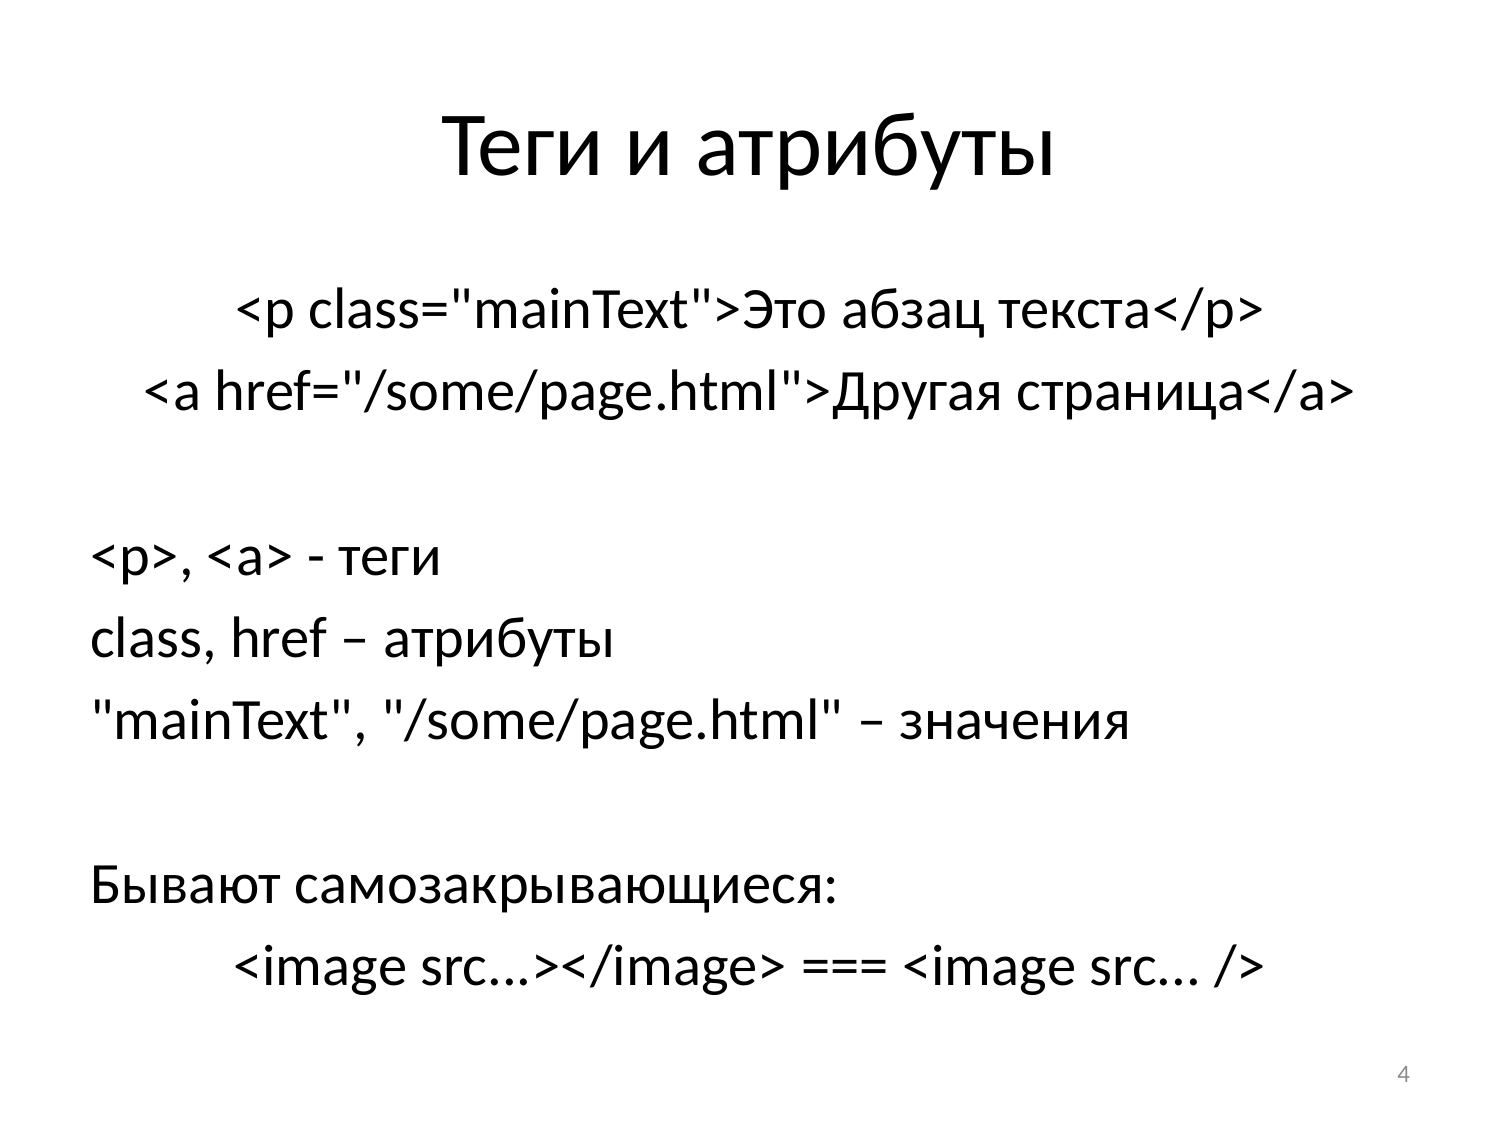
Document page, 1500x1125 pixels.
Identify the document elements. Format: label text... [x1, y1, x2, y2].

slide_number 4 [1074, 1042, 1425, 1103]
list <p class="mainText">Это абзац текста</p> <a href="/some/page.html">Другая страница</a> <p>, <a> - теги class, href – атрибуты "mainText", "/some/page.html" – значения Бывают самозакрывающиеся: <image src...></image> === <image src... /> [75, 262, 1425, 1005]
title Теги и атрибуты [75, 45, 1425, 233]
